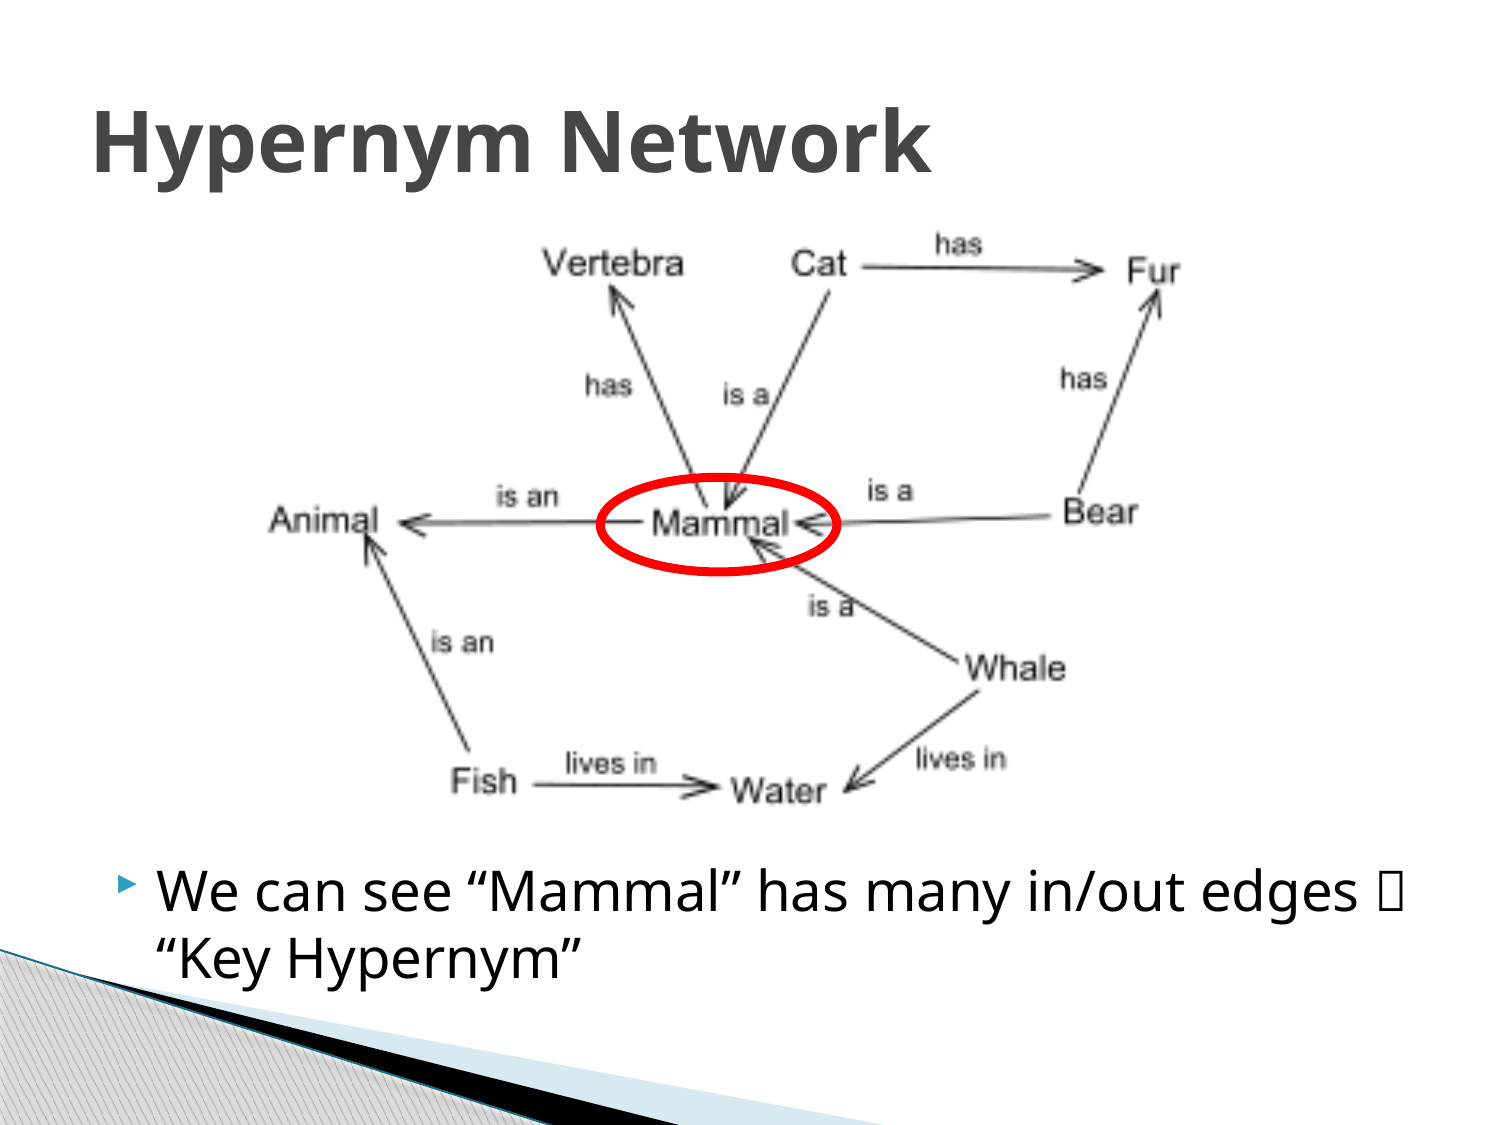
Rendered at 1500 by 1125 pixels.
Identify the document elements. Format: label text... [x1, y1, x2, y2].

title Hypernym Network [75, 45, 1425, 233]
picture [253, 219, 1217, 820]
list We can see “Mammal” has many in/out edges  “Key Hypernym” [82, 847, 1425, 1024]
